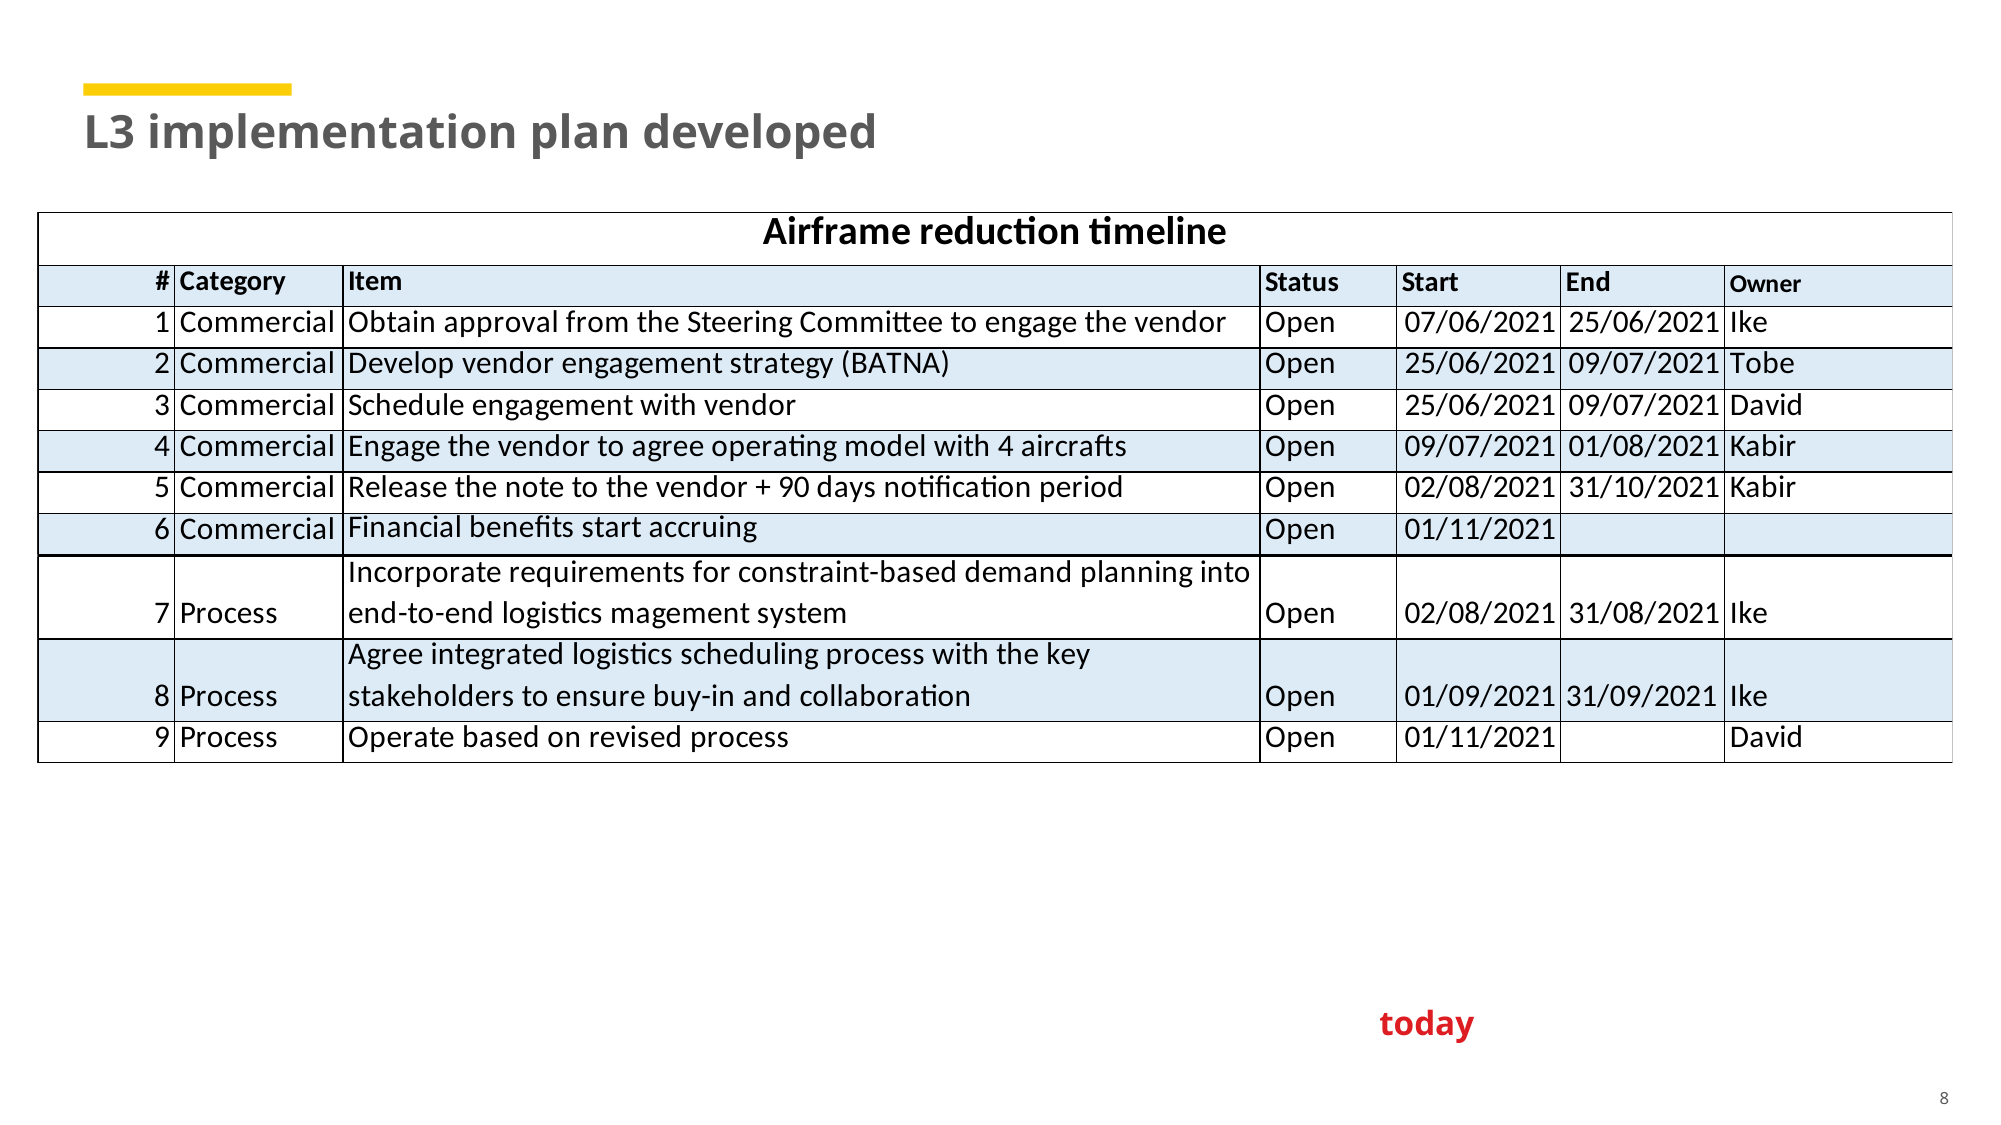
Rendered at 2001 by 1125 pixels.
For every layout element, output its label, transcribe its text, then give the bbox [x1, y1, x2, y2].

text_box today [1379, 1002, 2000, 1043]
title L3 implementation plan developed [83, 102, 1919, 158]
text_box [36, 211, 1954, 764]
